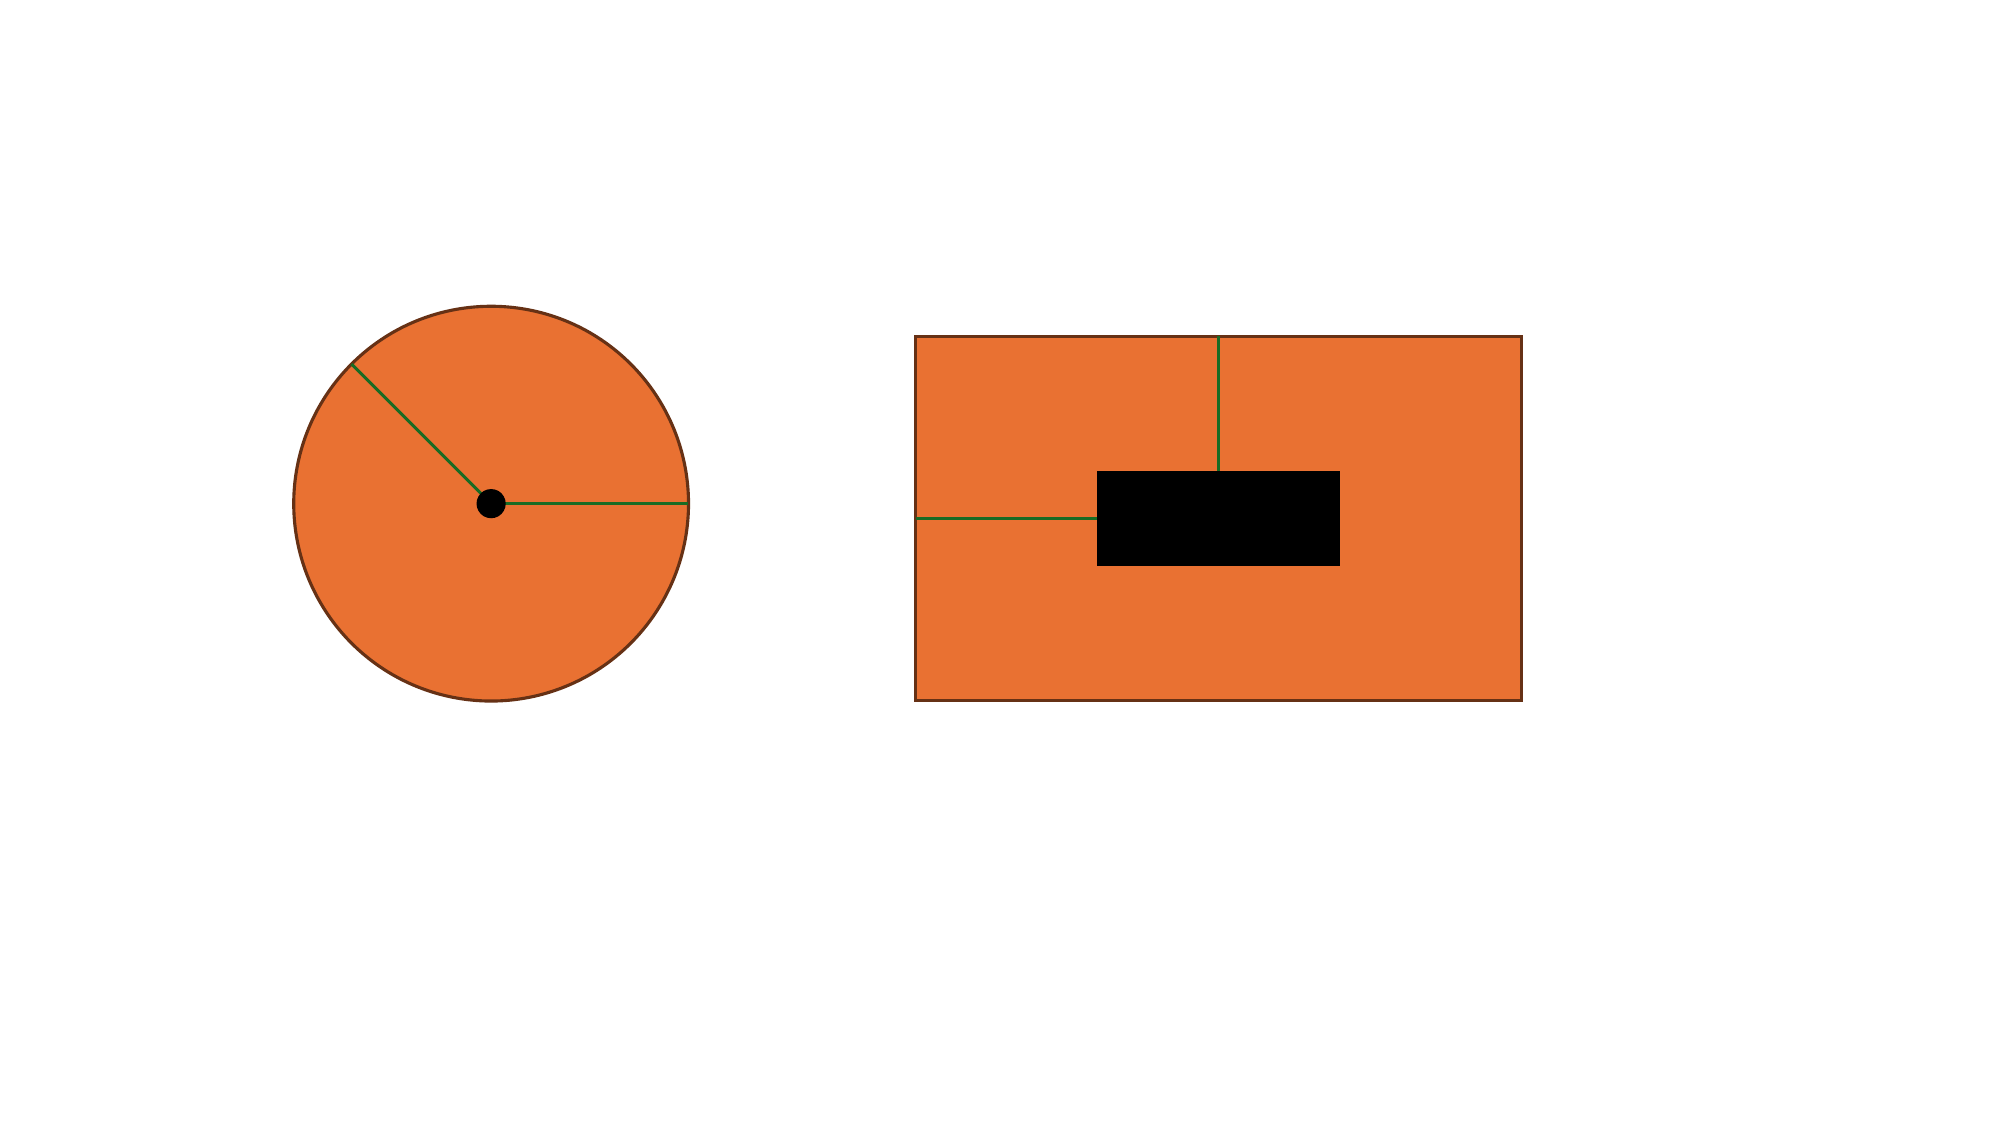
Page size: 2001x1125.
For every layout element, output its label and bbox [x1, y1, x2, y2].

text_box [292, 304, 691, 703]
text_box [914, 335, 1523, 702]
text_box [476, 489, 506, 519]
text_box [1097, 471, 1340, 566]
text_box [350, 363, 483, 495]
